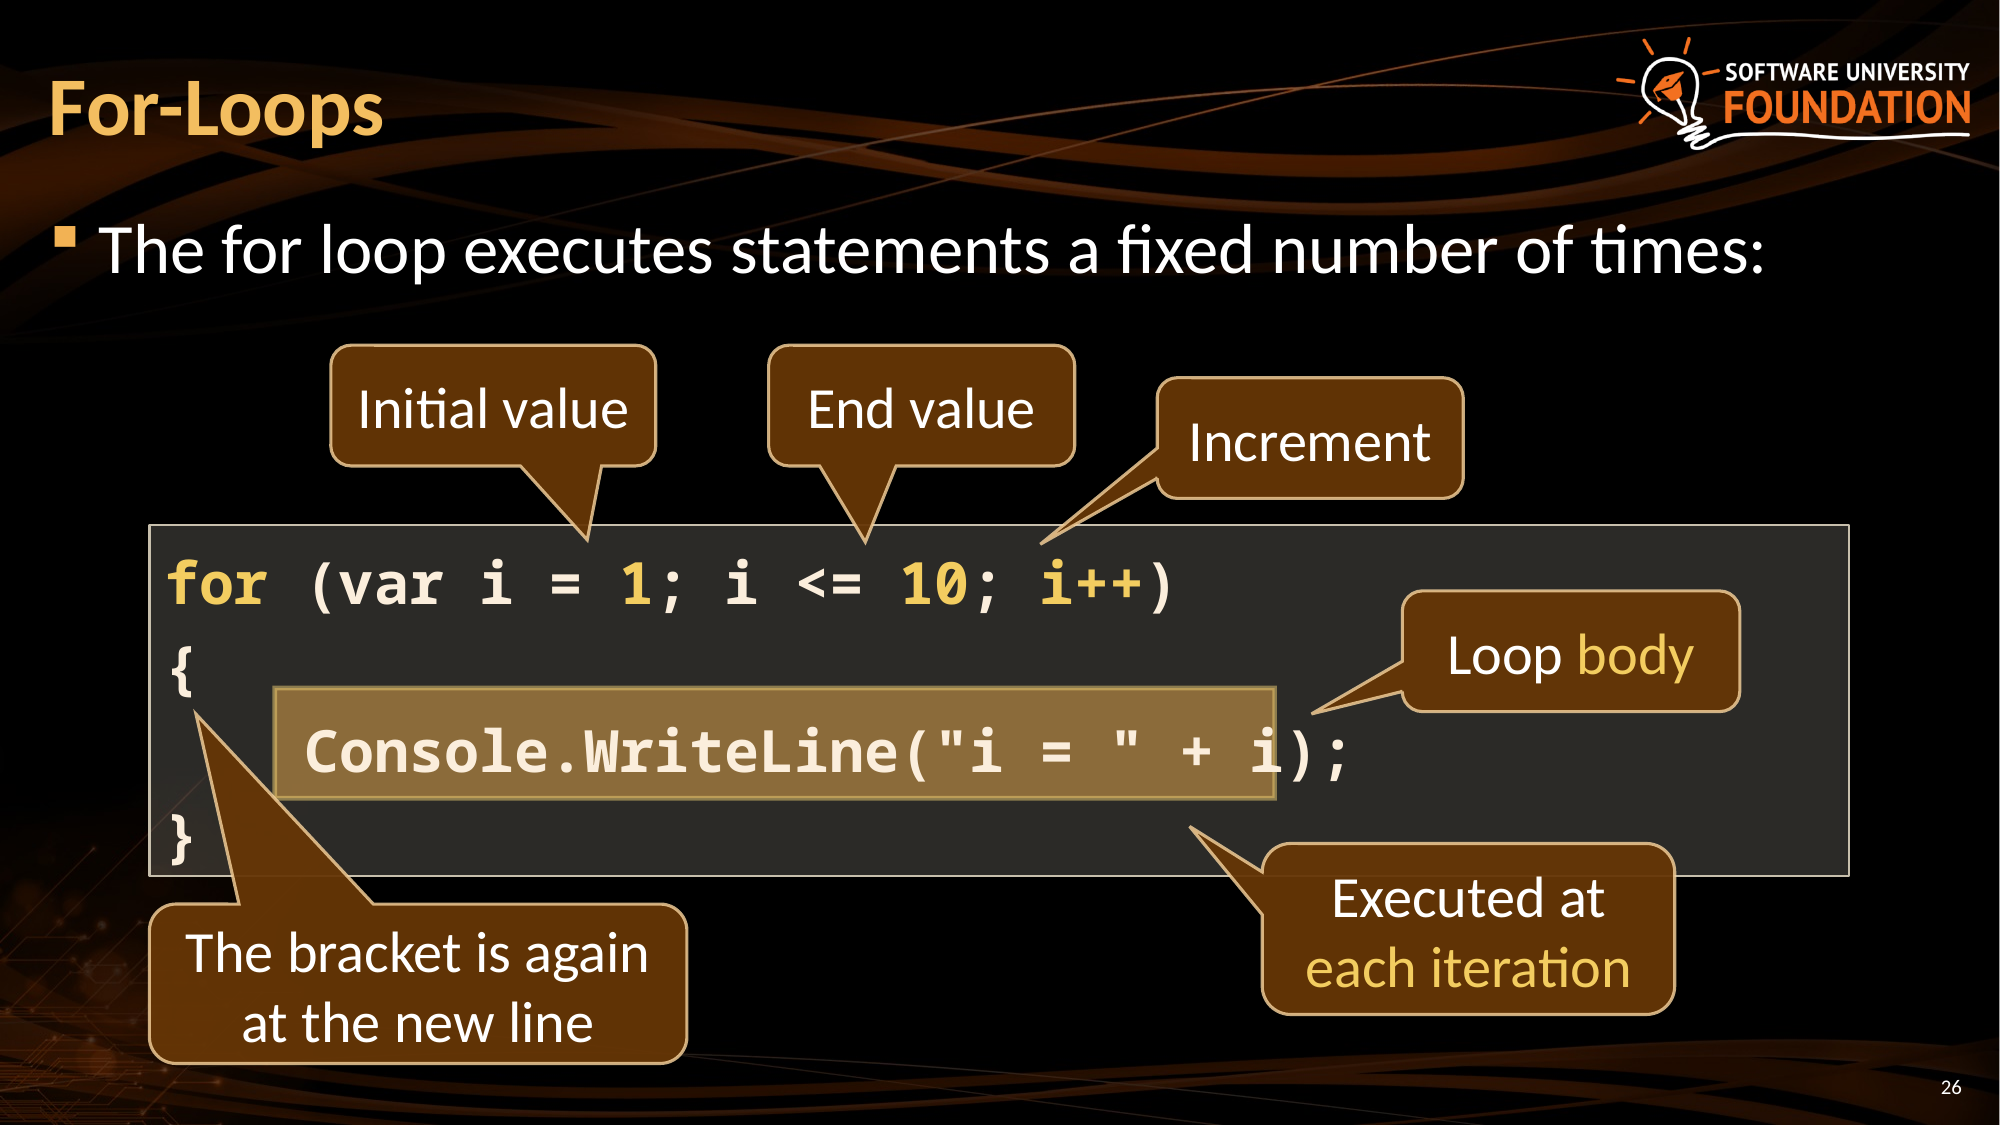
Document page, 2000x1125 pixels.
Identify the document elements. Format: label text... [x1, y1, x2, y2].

picture [0, 0, 2000, 1125]
text_box Loop body [1310, 589, 1741, 715]
text_box for (var i = 1; i <= 10; i++) { Console.WriteLine("i = " + i); } [149, 524, 1850, 876]
text_box Initial value [329, 344, 657, 543]
slide_number 26 [1897, 1070, 1968, 1103]
text_box End value [767, 344, 1076, 545]
text_box Executed at each iteration [1188, 825, 1676, 1016]
text_box The bracket is again at the new line [148, 710, 688, 1065]
list The for loop executes statements a fixed number of times: [31, 188, 1968, 1103]
text_box Increment [1039, 376, 1465, 546]
title For-Loops [30, 17, 1602, 200]
